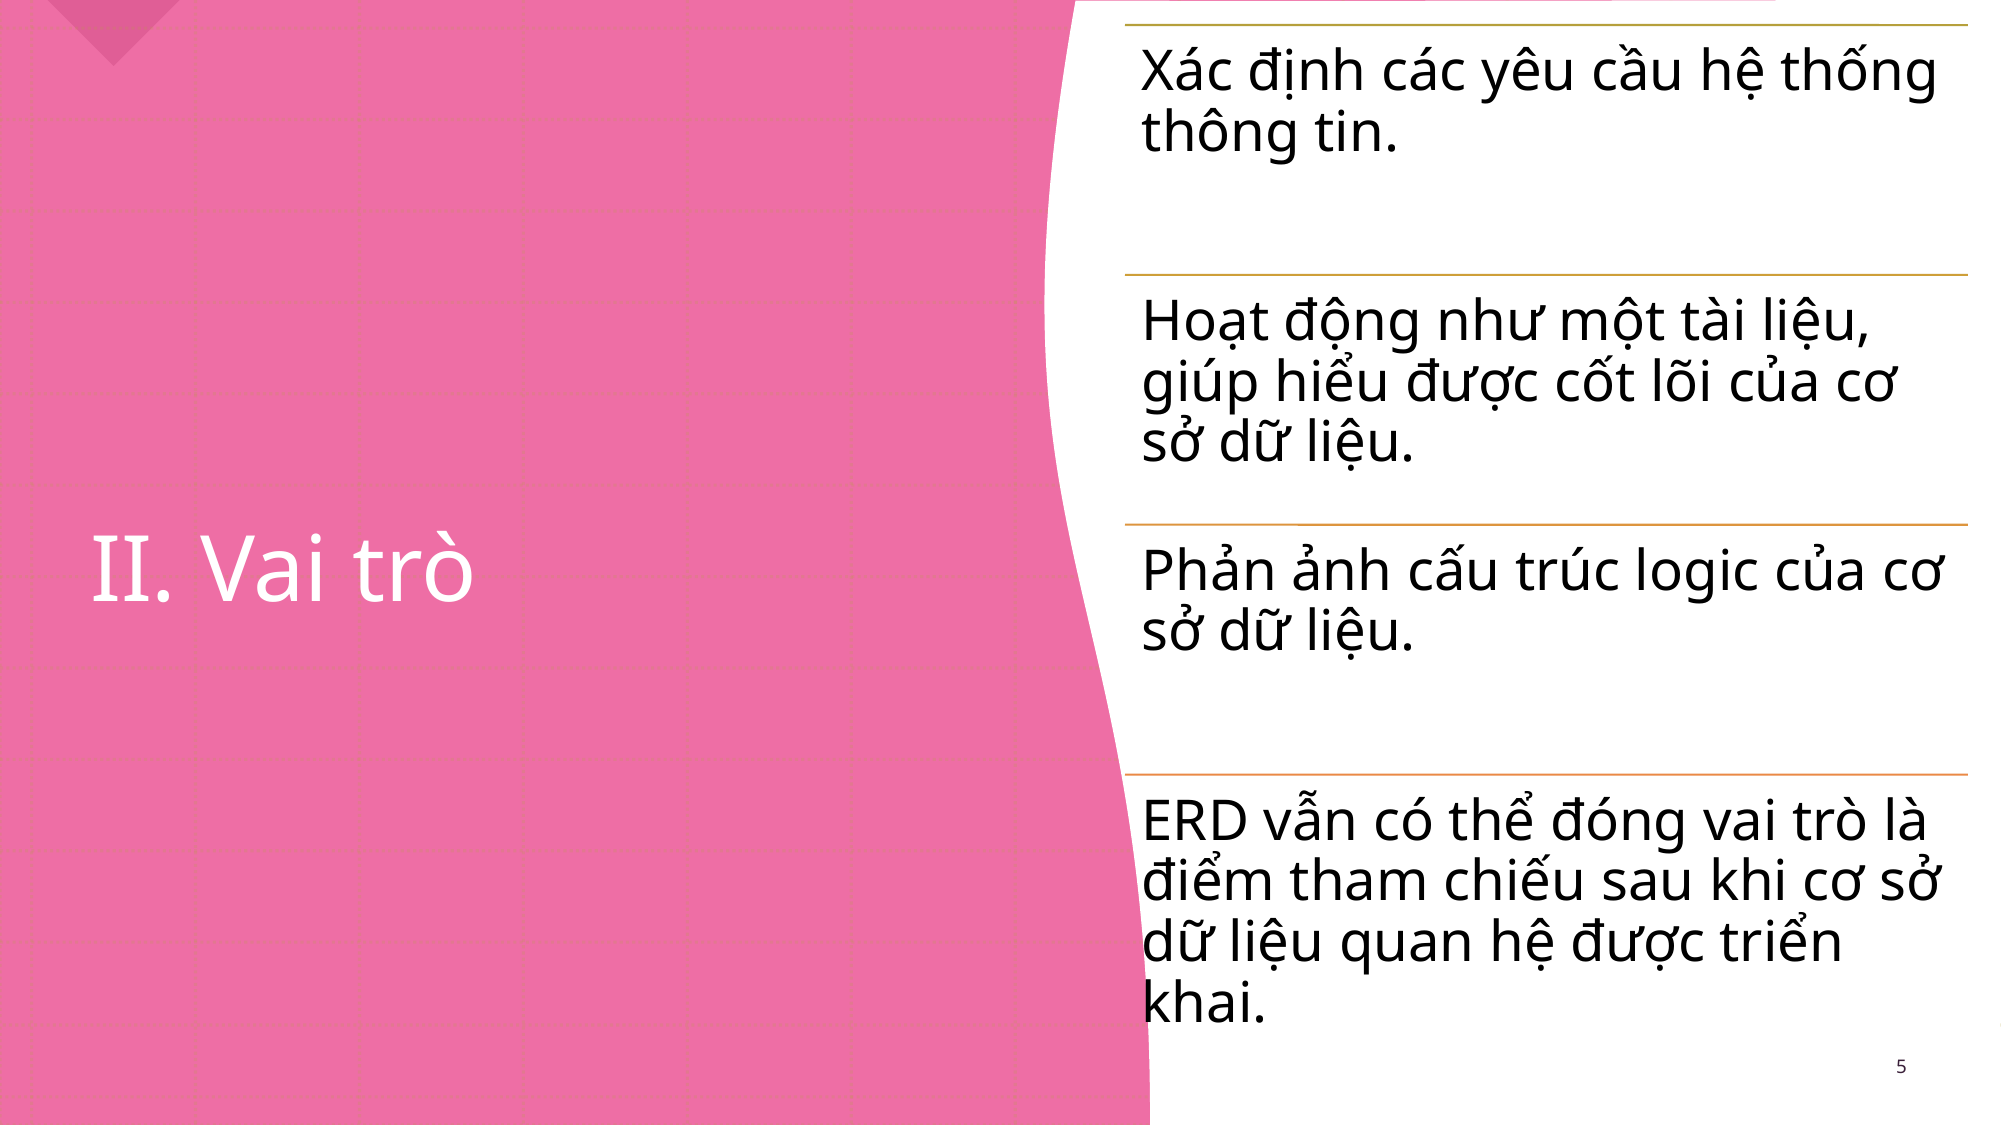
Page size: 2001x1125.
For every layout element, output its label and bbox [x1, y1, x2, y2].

text_box [0, 0, 2000, 1125]
list [1124, 24, 1968, 1025]
